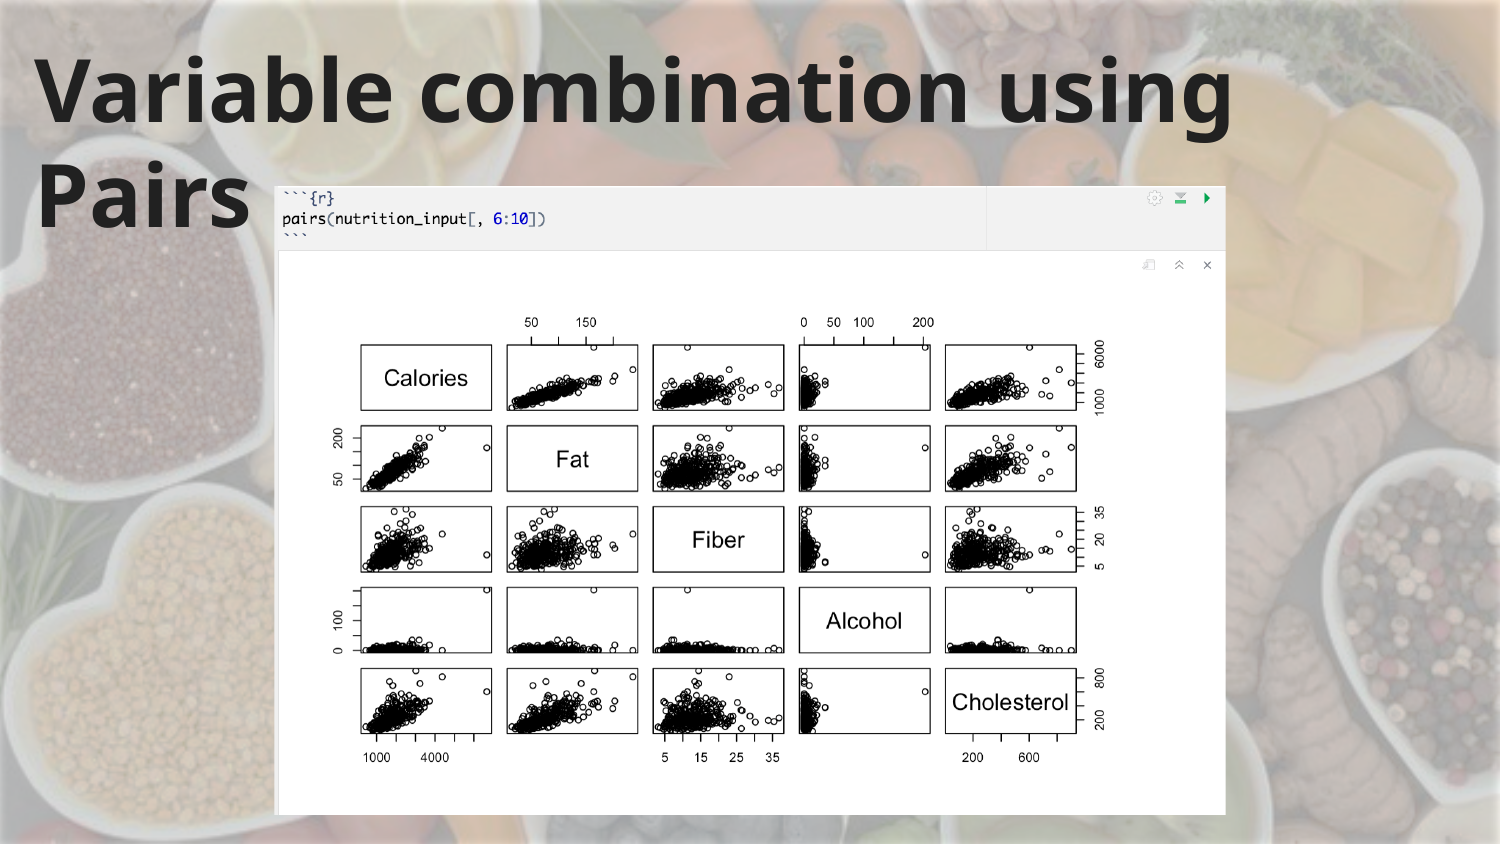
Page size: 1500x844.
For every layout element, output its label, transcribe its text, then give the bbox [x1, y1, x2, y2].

picture [274, 186, 1226, 816]
title Variable combination using Pairs [19, 19, 1418, 152]
